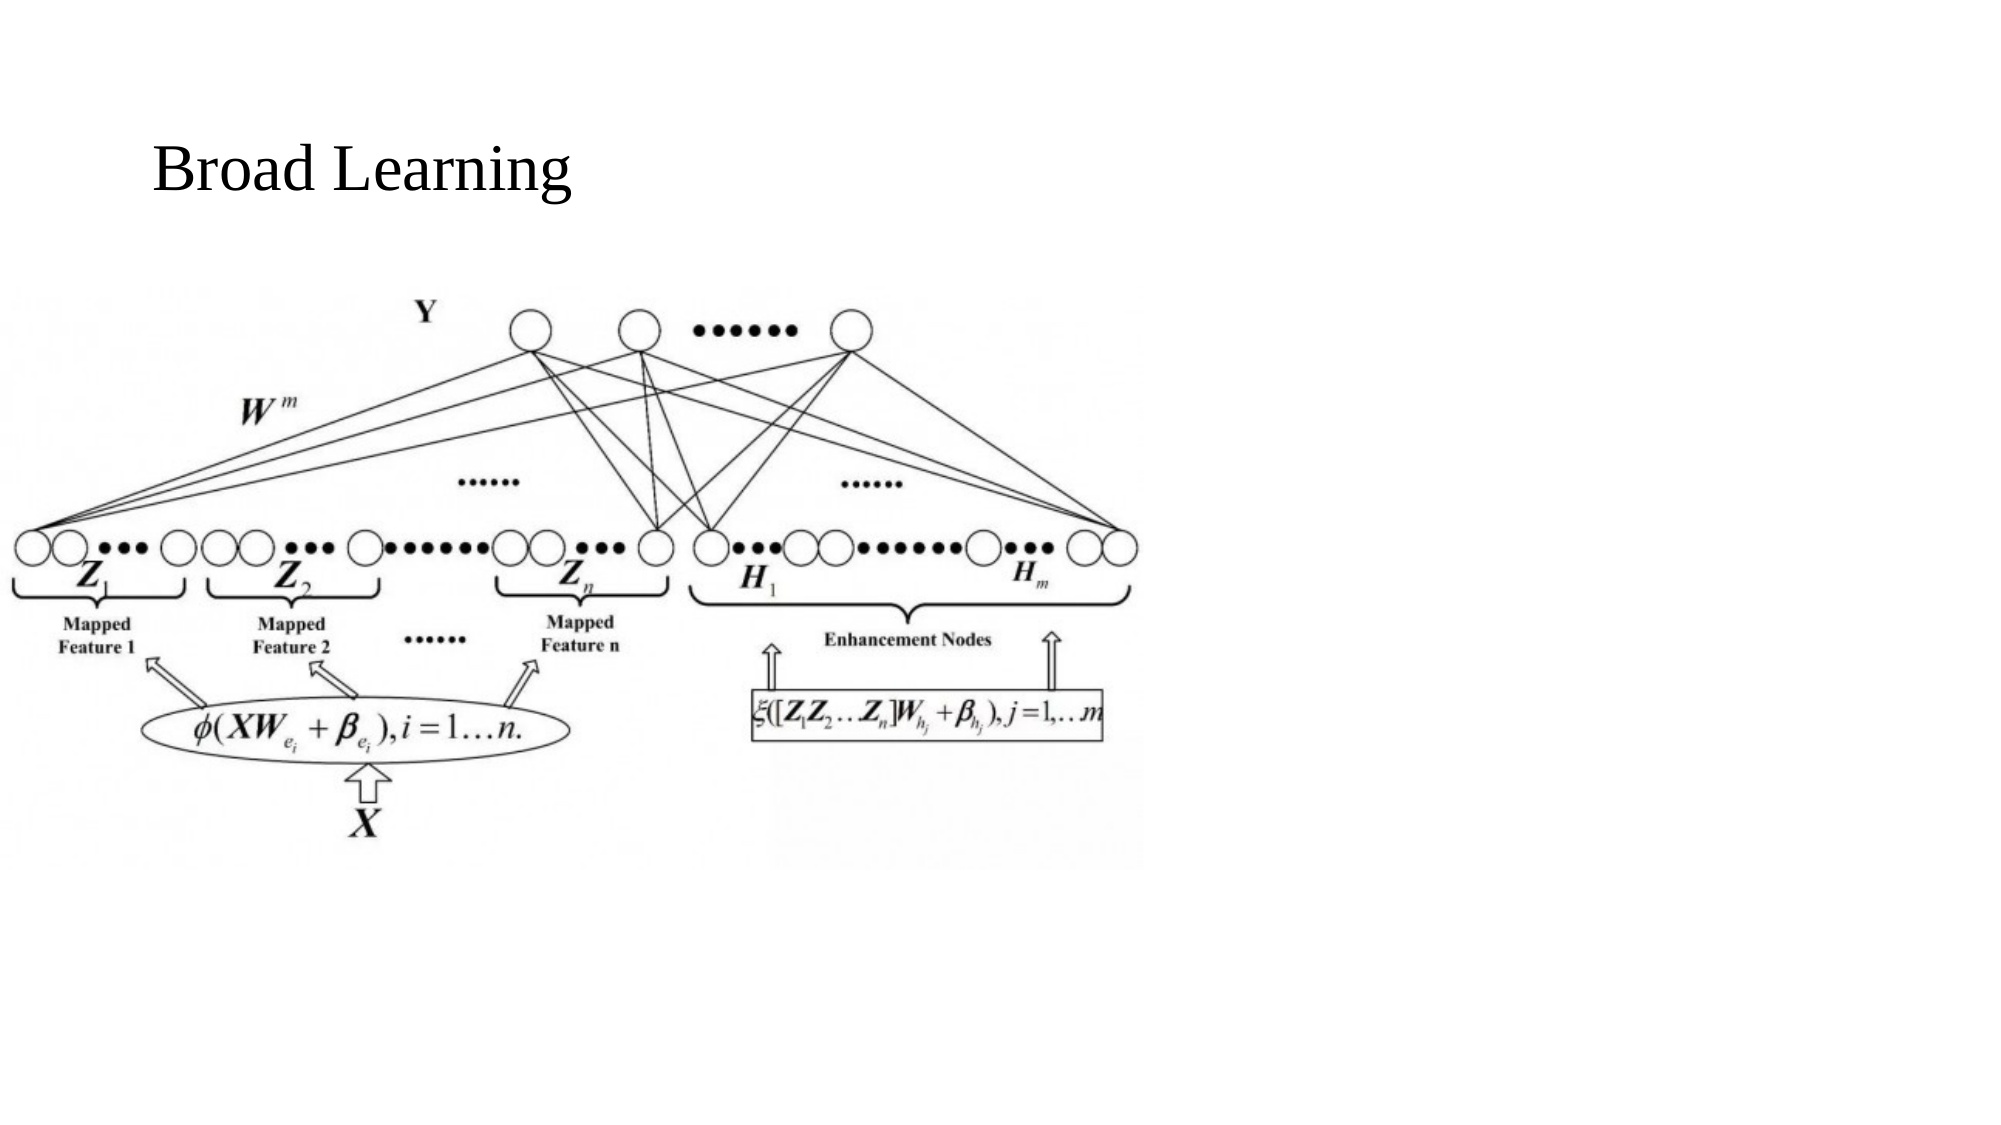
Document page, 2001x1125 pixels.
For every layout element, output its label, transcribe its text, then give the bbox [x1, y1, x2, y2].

title Broad Learning [137, 59, 1863, 278]
picture [0, 285, 1144, 870]
